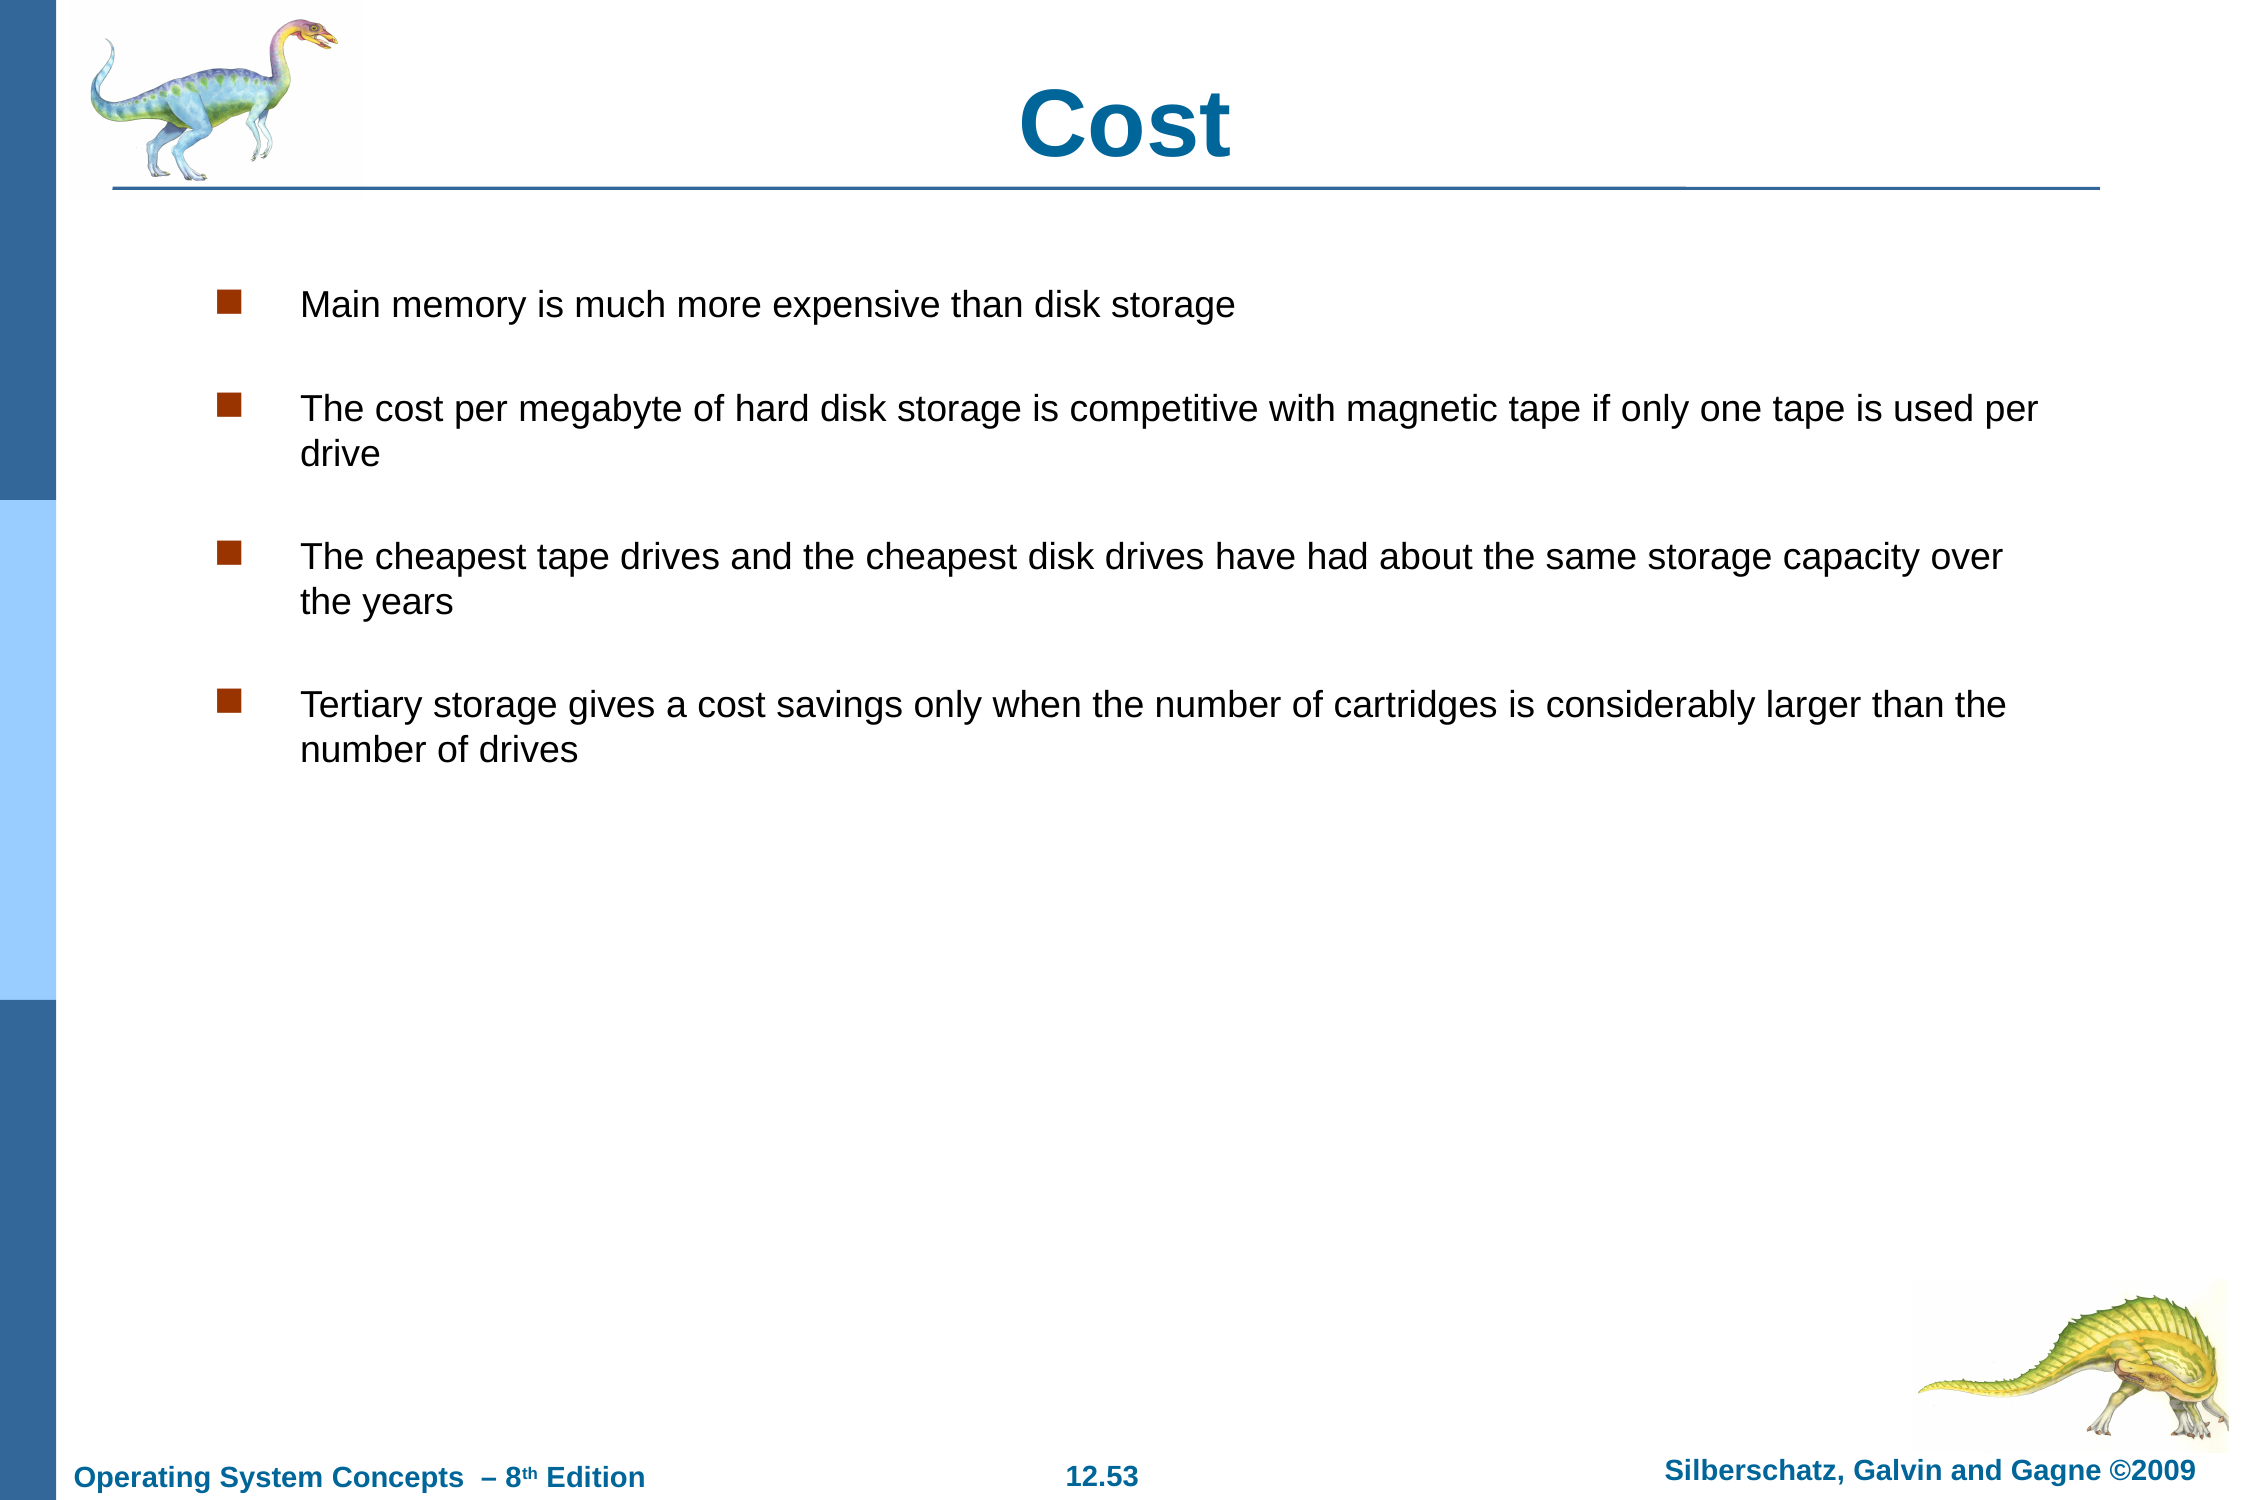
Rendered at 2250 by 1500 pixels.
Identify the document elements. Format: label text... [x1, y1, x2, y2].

picture [70, 0, 365, 199]
list Main memory is much more expensive than disk storage The cost per megabyte of hard disk storage is competitive with magnetic tape if only one tape is used per drive The cheapest tape drives and the cheapest disk drives have had about the same storage capacity over the years Tertiary storage gives a cost savings only when the number of cartridges is considerably larger than the number of drives [198, 269, 2078, 1261]
title Cost [112, 60, 2138, 187]
picture [1913, 1279, 2229, 1453]
